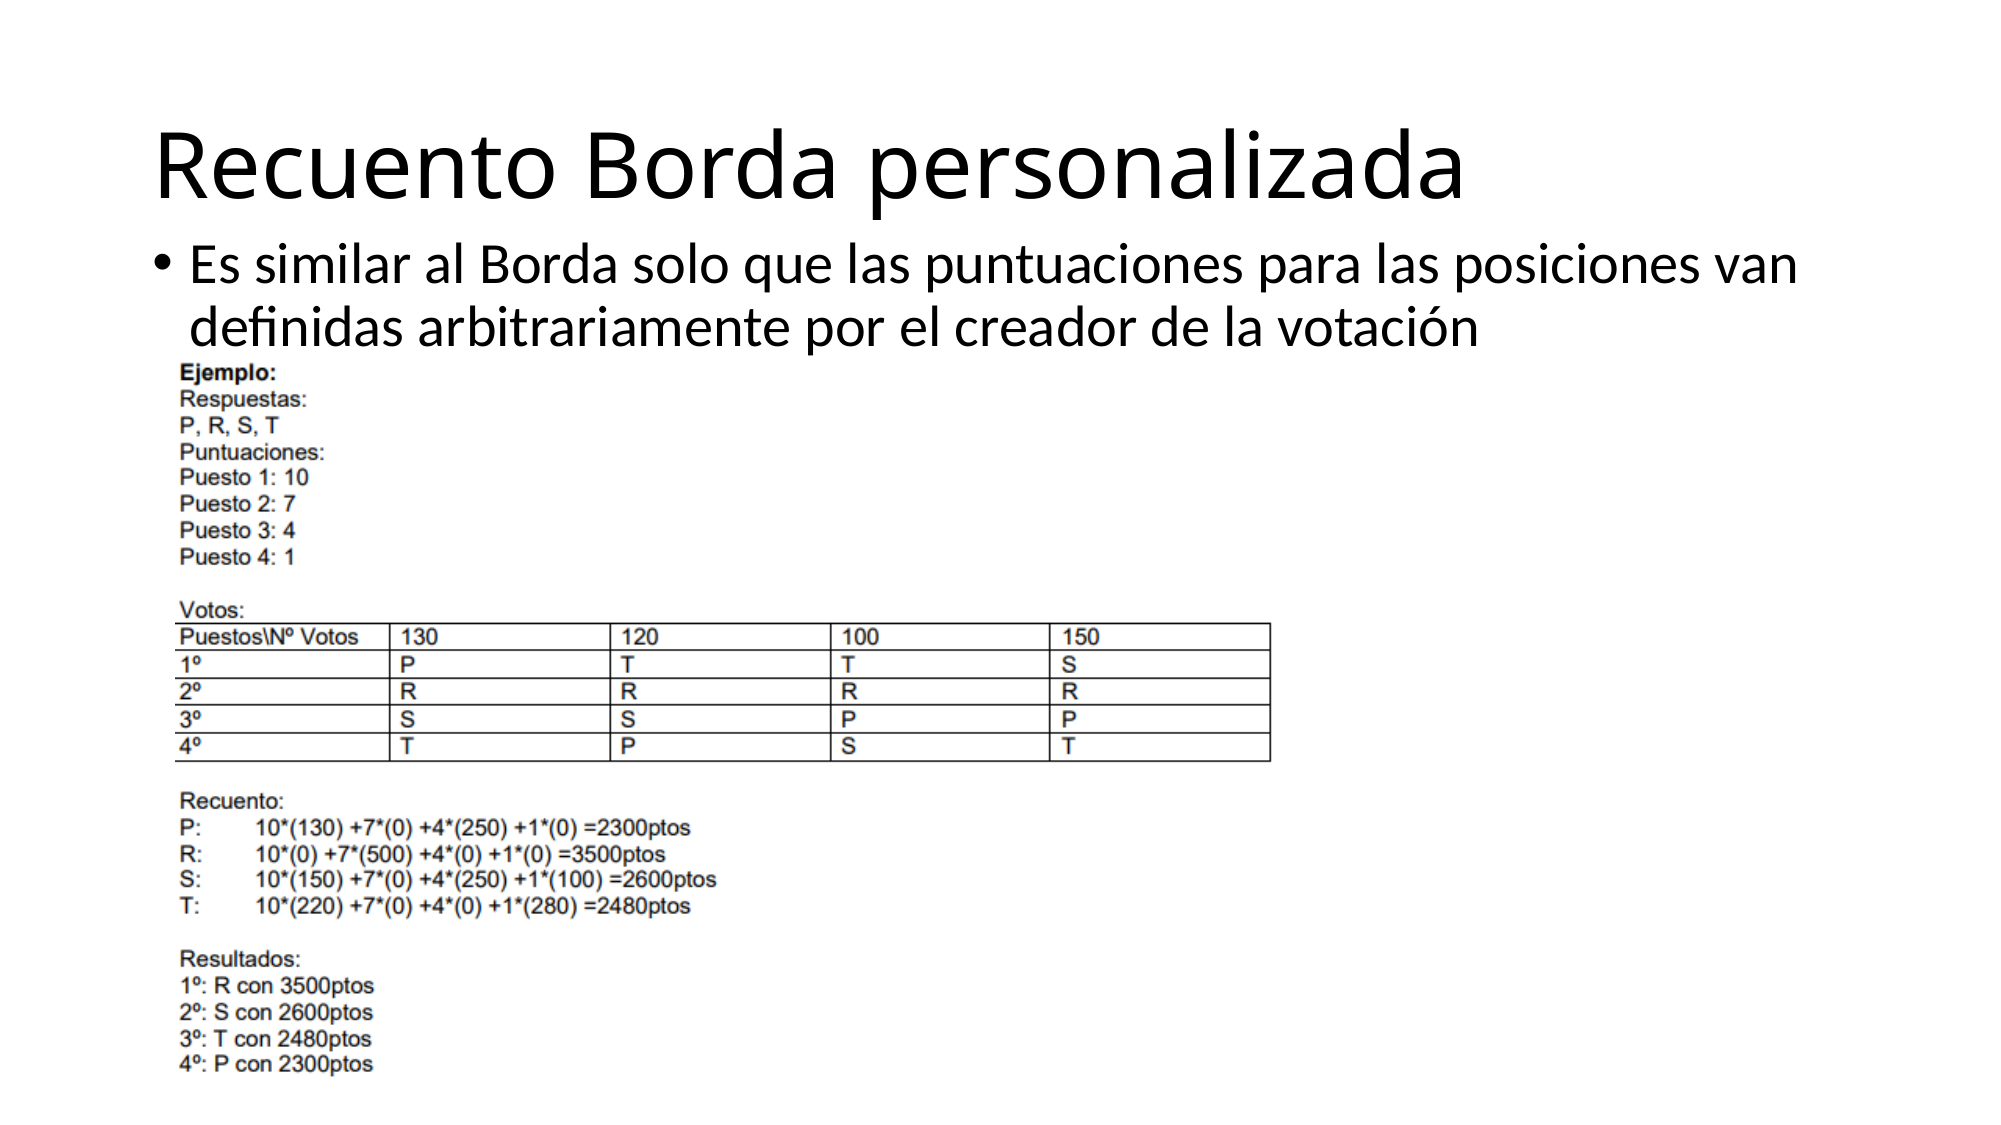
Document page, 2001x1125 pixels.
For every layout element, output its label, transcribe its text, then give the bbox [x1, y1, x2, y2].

picture [175, 357, 1276, 1086]
title Recuento Borda personalizada [137, 59, 1863, 226]
list Es similar al Borda solo que las puntuaciones para las posiciones van definidas arbitrariamente por el creador de la votación [137, 226, 1863, 1014]
